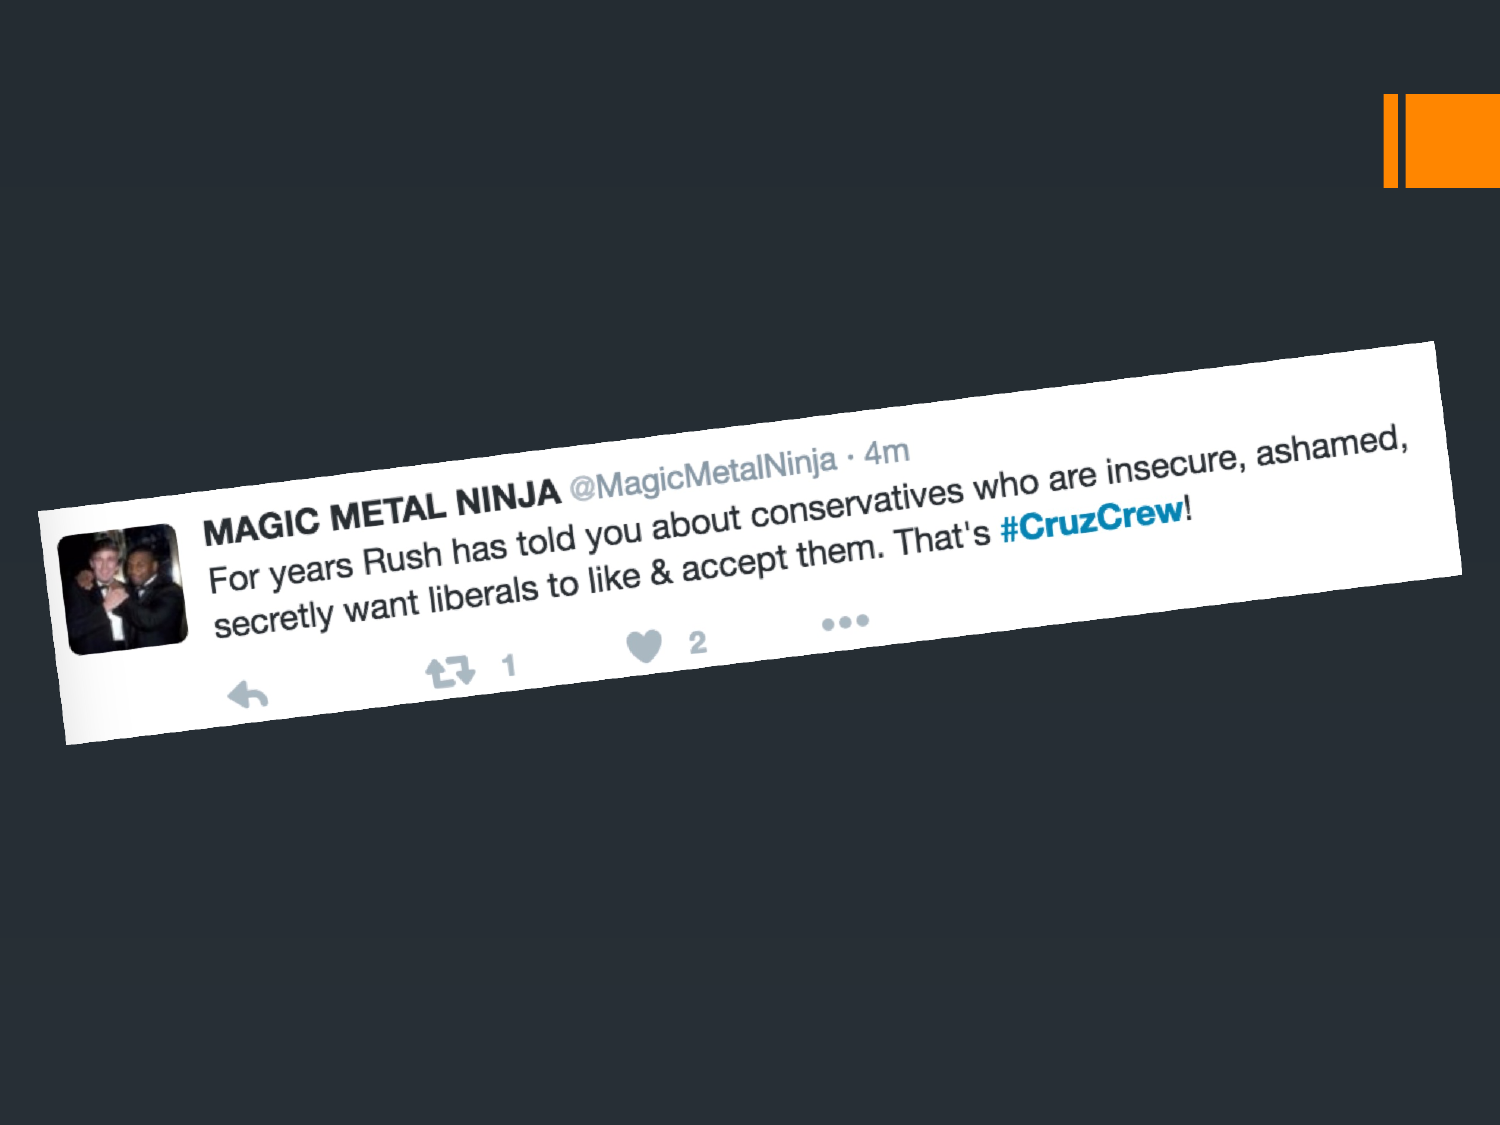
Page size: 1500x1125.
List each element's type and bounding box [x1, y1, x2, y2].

picture [39, 341, 1461, 745]
